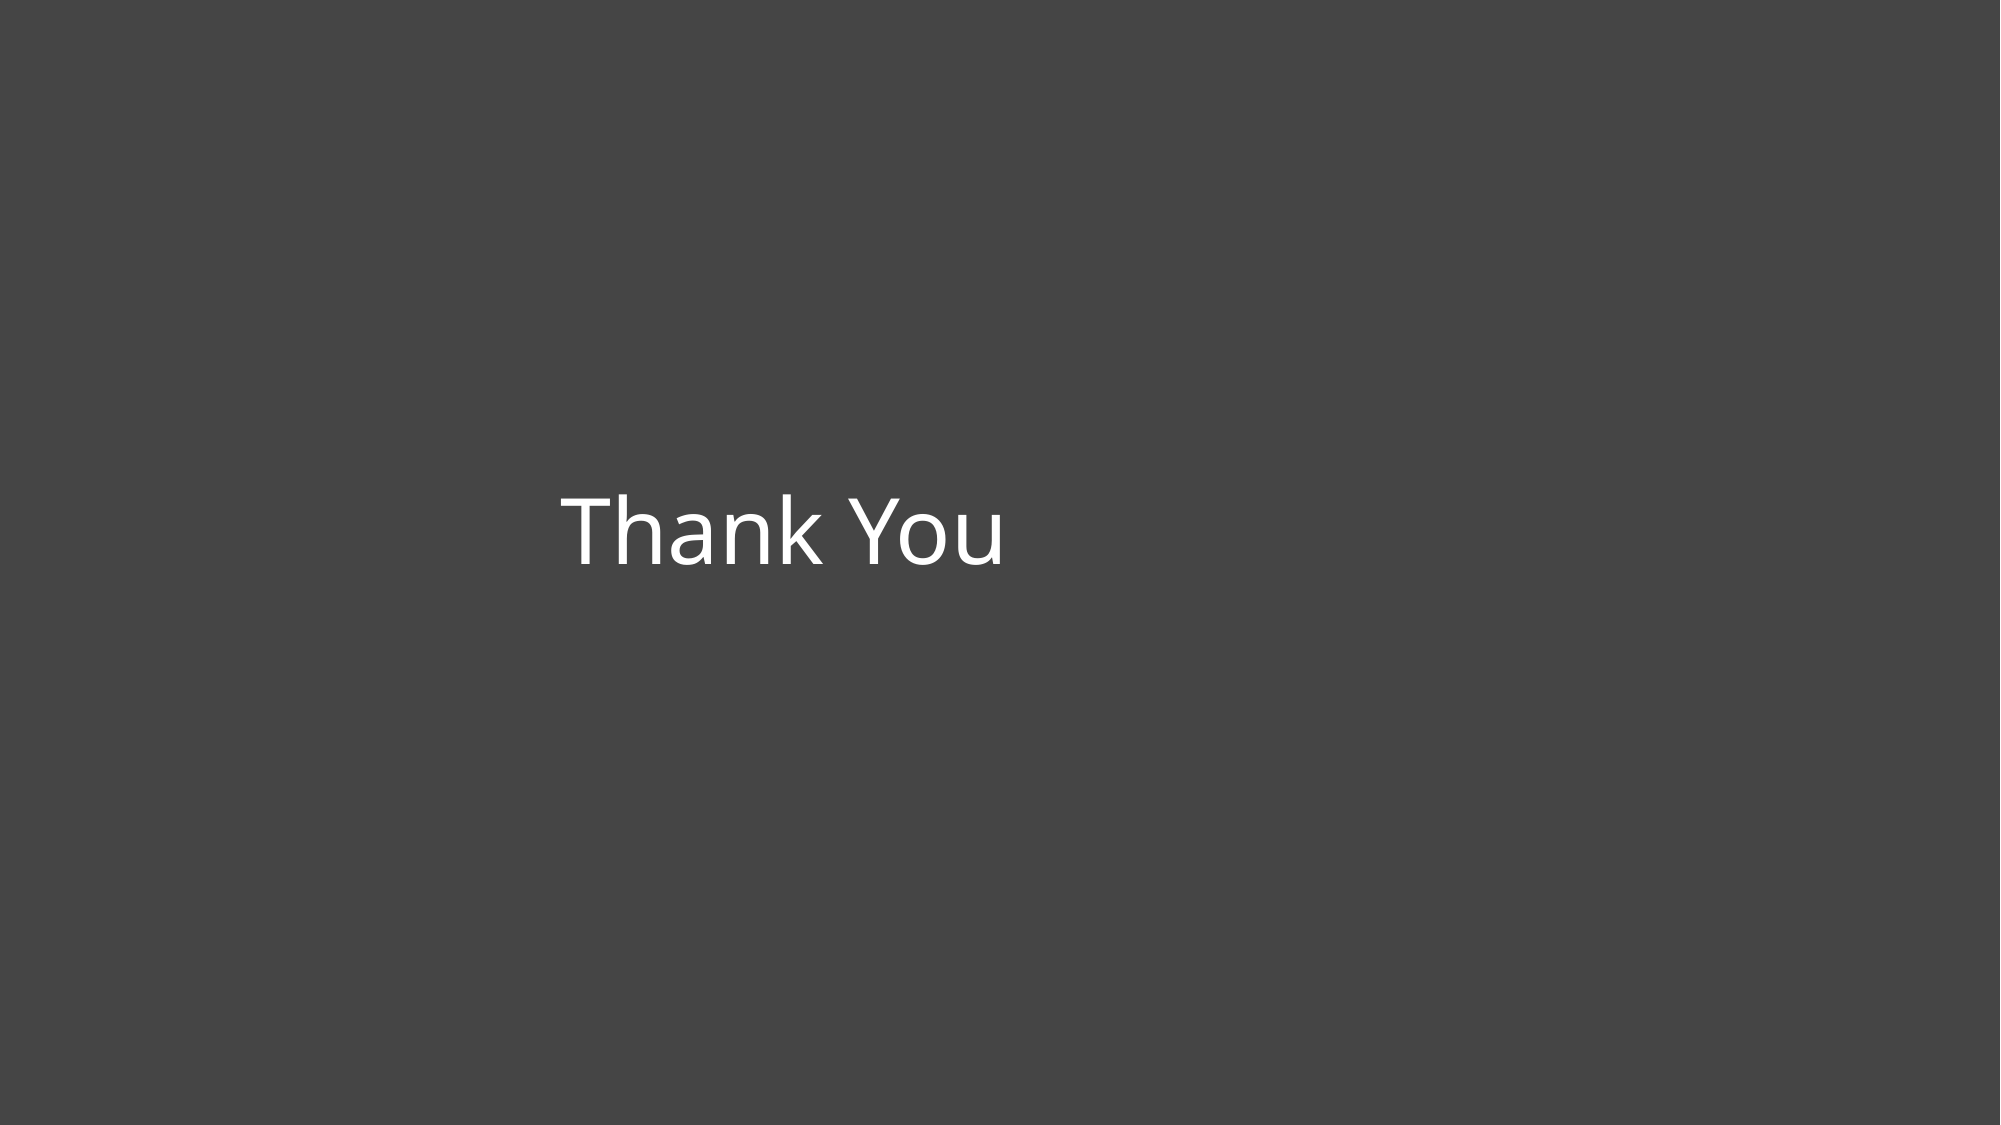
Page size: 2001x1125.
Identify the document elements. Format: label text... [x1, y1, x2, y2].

text_box Thank You [545, 465, 1024, 591]
